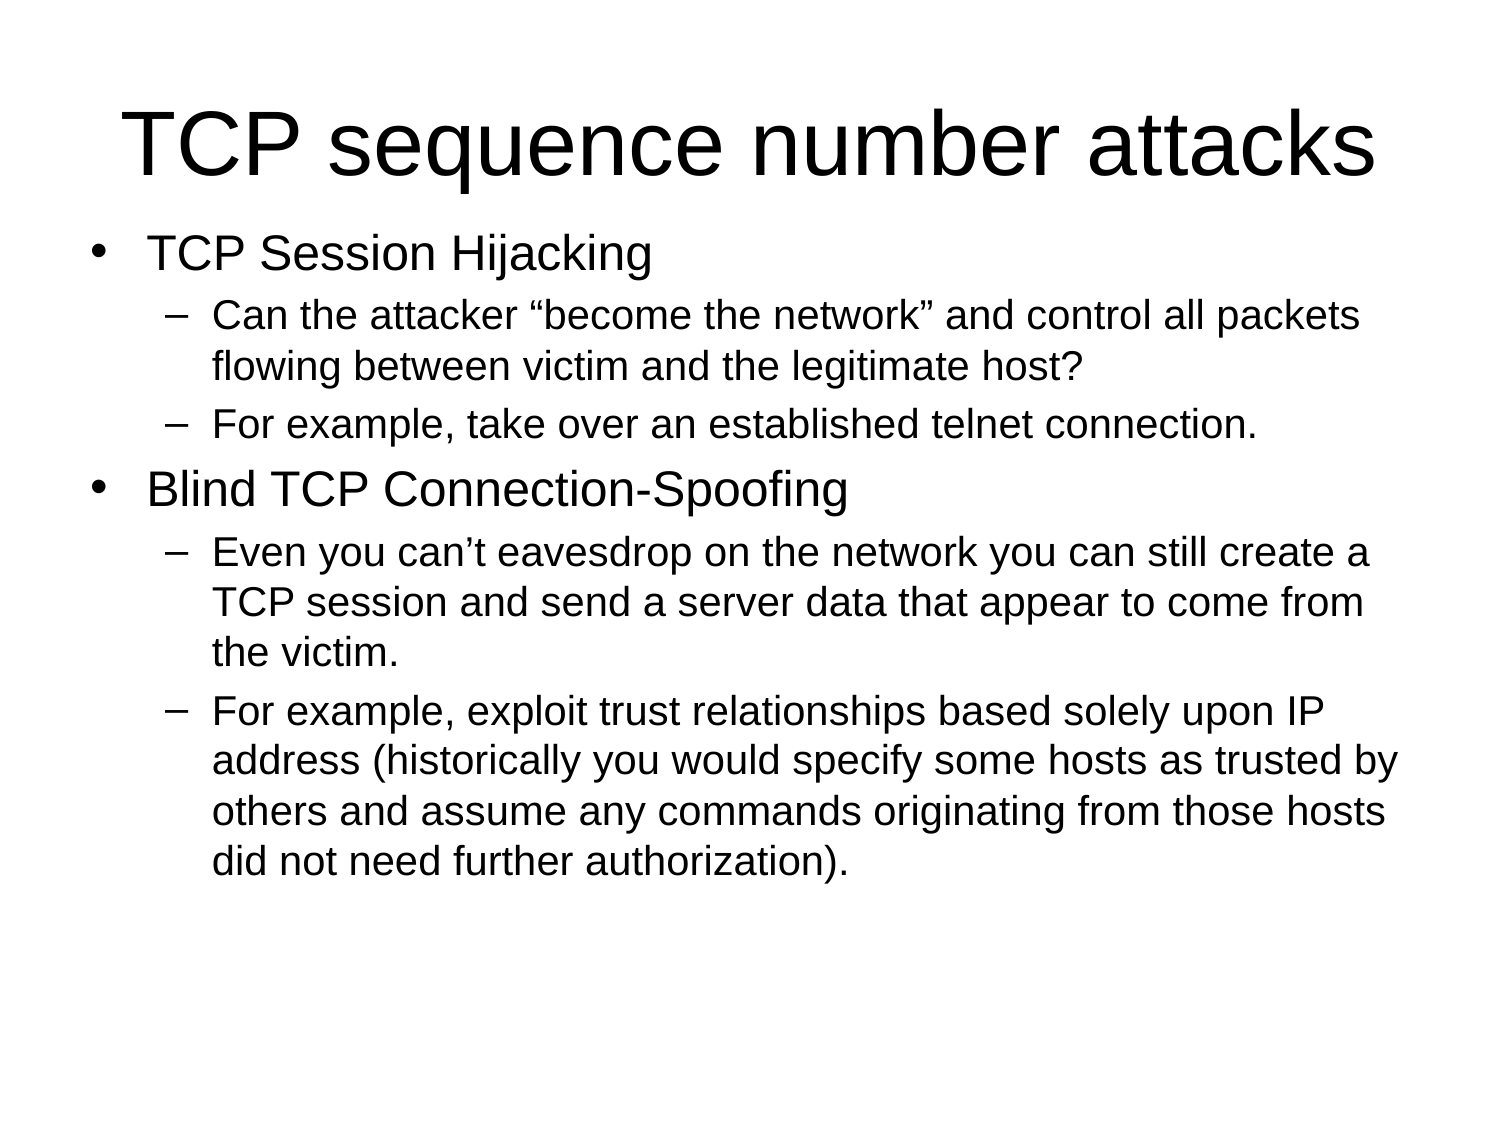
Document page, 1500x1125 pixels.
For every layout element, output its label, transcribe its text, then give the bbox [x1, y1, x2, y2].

list TCP Session Hijacking Can the attacker “become the network” and control all packets flowing between victim and the legitimate host? For example, take over an established telnet connection. Blind TCP Connection-Spoofing Even you can’t eavesdrop on the network you can still create a TCP session and send a server data that appear to come from the victim. For example, exploit trust relationships based solely upon IP address (historically you would specify some hosts as trusted by others and assume any commands originating from those hosts did not need further authorization). [75, 212, 1425, 1125]
title TCP sequence number attacks [75, 45, 1425, 212]
